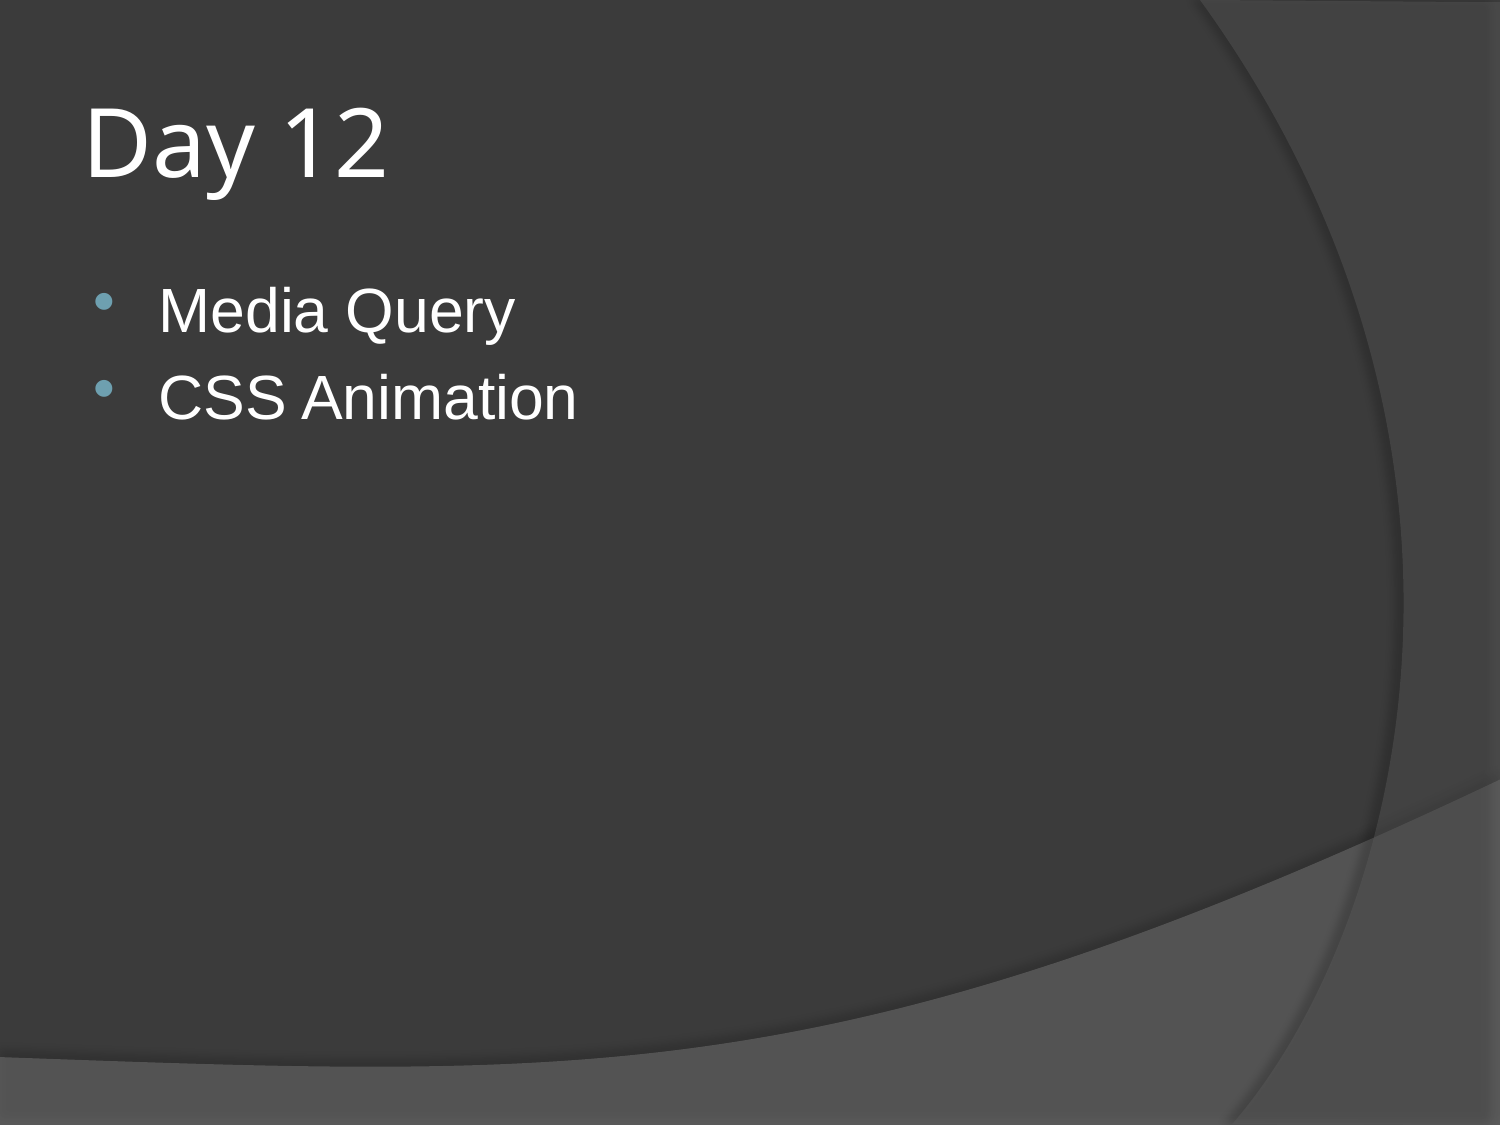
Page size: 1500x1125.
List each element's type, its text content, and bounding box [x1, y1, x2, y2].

title Day 12 [75, 45, 1300, 233]
list Media Query CSS Animation [75, 262, 1300, 1005]
